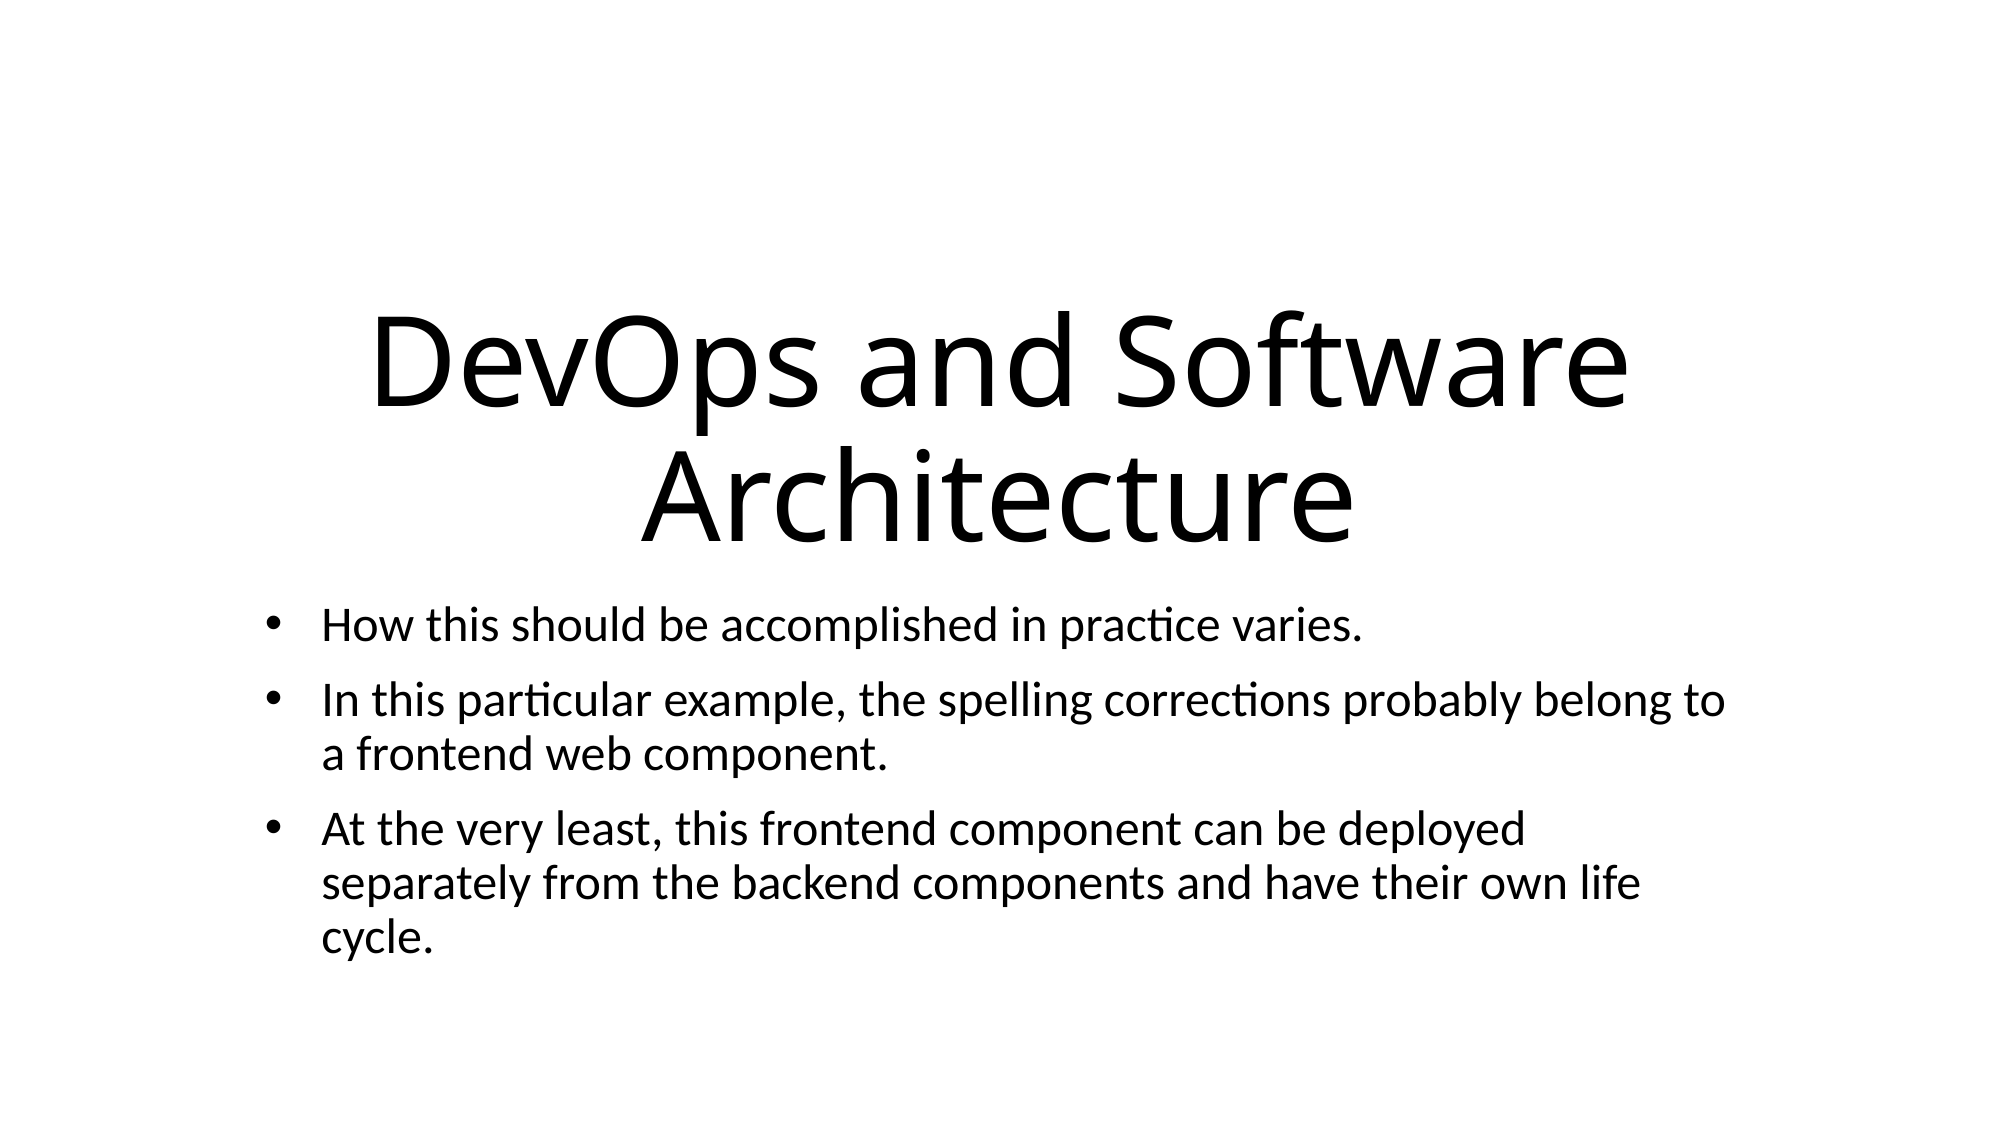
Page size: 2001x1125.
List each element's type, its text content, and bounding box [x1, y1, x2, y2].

title DevOps and Software Architecture [249, 184, 1750, 576]
subtitle How this should be accomplished in practice varies. In this particular example, the spelling corrections probably belong to a frontend web component. At the very least, this frontend component can be deployed separately from the backend components and have their own life cycle. [249, 590, 1750, 1052]
